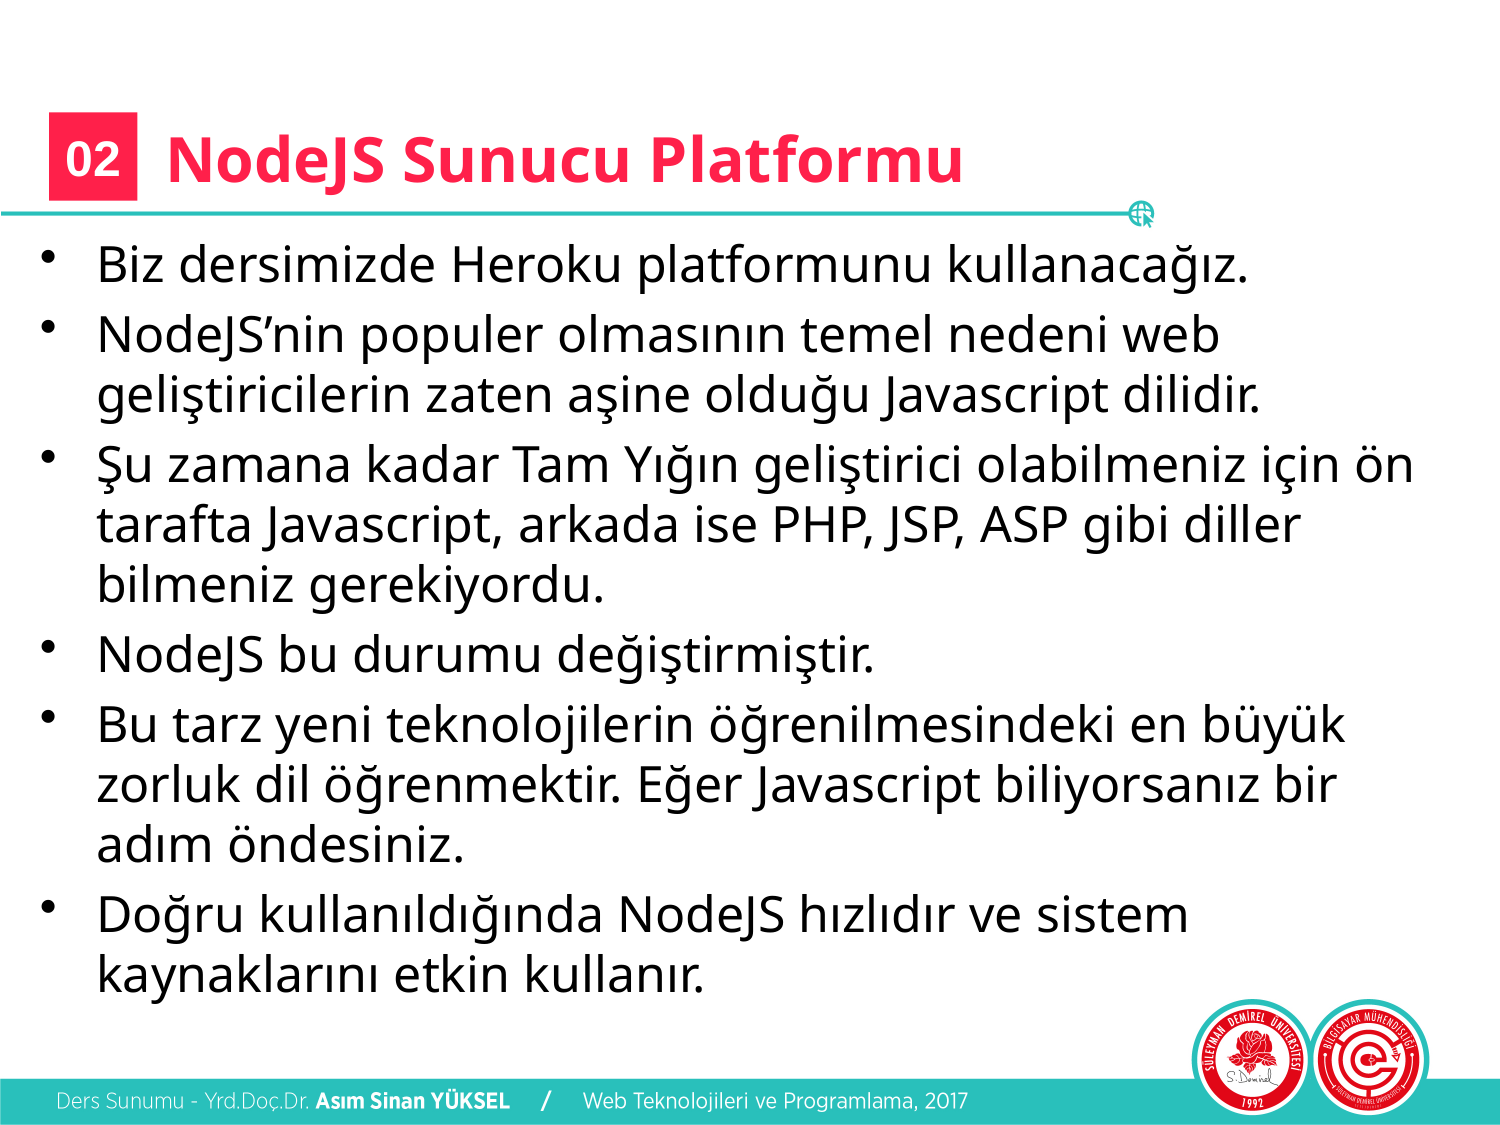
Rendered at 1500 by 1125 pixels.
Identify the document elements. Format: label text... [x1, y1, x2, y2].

text_box 02 [49, 112, 138, 201]
picture [0, 0, 1500, 1125]
list Biz dersimizde Heroku platformunu kullanacağız. NodeJS’nin populer olmasının temel nedeni web geliştiricilerin zaten aşine olduğu Javascript dilidir. Şu zamana kadar Tam Yığın geliştirici olabilmeniz için ön tarafta Javascript, arkada ise PHP, JSP, ASP gibi diller bilmeniz gerekiyordu. NodeJS bu durumu değiştirmiştir. Bu tarz yeni teknolojilerin öğrenilmesindeki en büyük zorluk dil öğrenmektir. Eğer Javascript biliyorsanız bir adım öndesiniz. Doğru kullanıldığında NodeJS hızlıdır ve sistem kaynaklarını etkin kullanır. [24, 224, 1475, 1075]
title NodeJS Sunucu Platformu [150, 112, 1150, 203]
